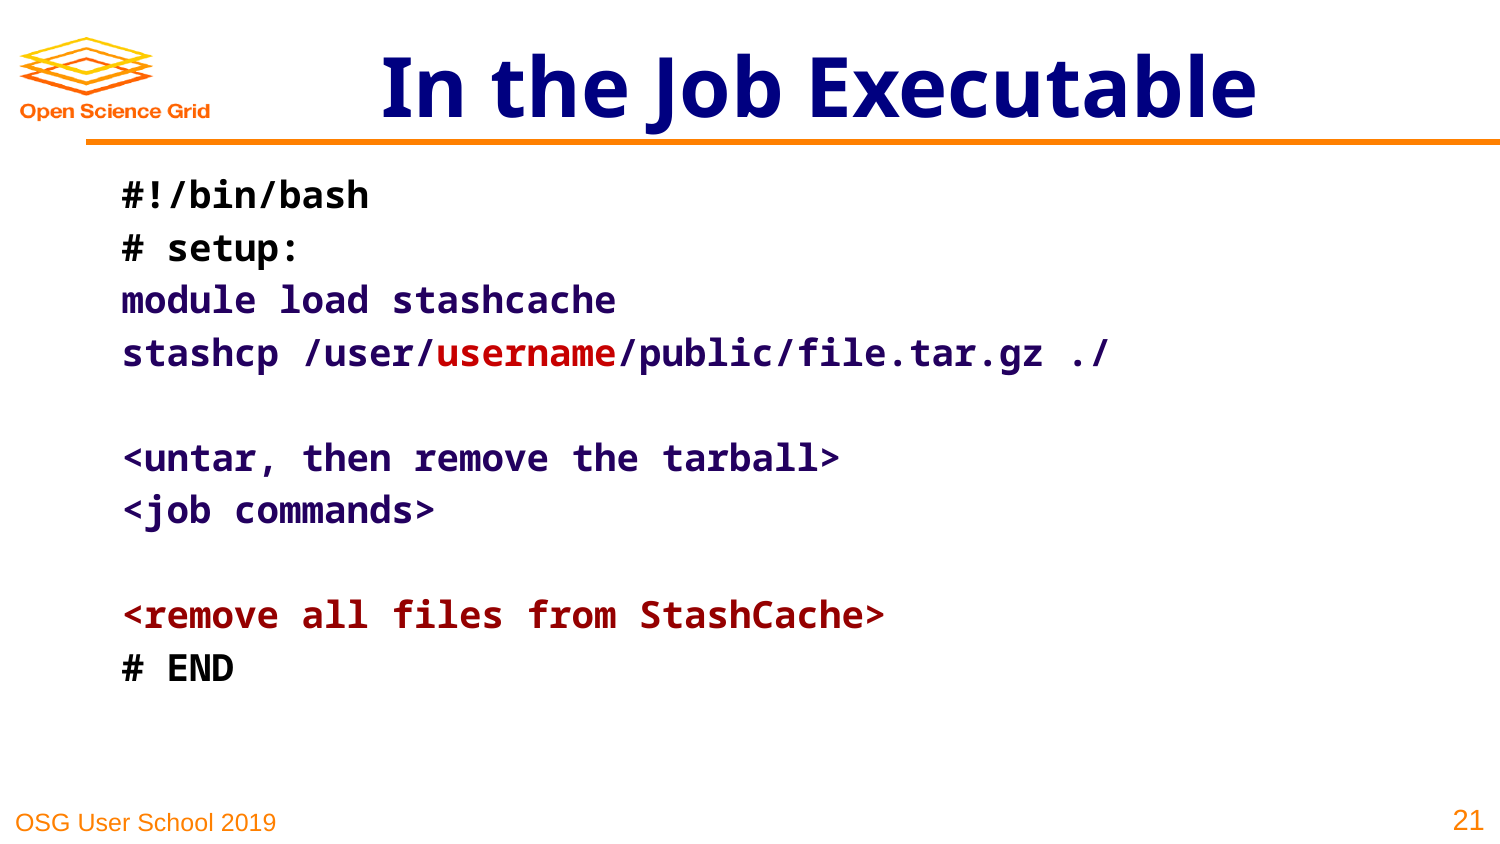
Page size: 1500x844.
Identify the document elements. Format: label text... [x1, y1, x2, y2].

slide_number ‹#› [1431, 787, 1500, 844]
picture [0, 20, 201, 134]
title In the Job Executable [201, 14, 1440, 155]
list #!/bin/bash # setup: module load stashcache stashcp /user/username/public/file.tar.gz ./ <untar, then remove the tarball> <job commands> <remove all files from StashCache> # END [106, 164, 1490, 741]
